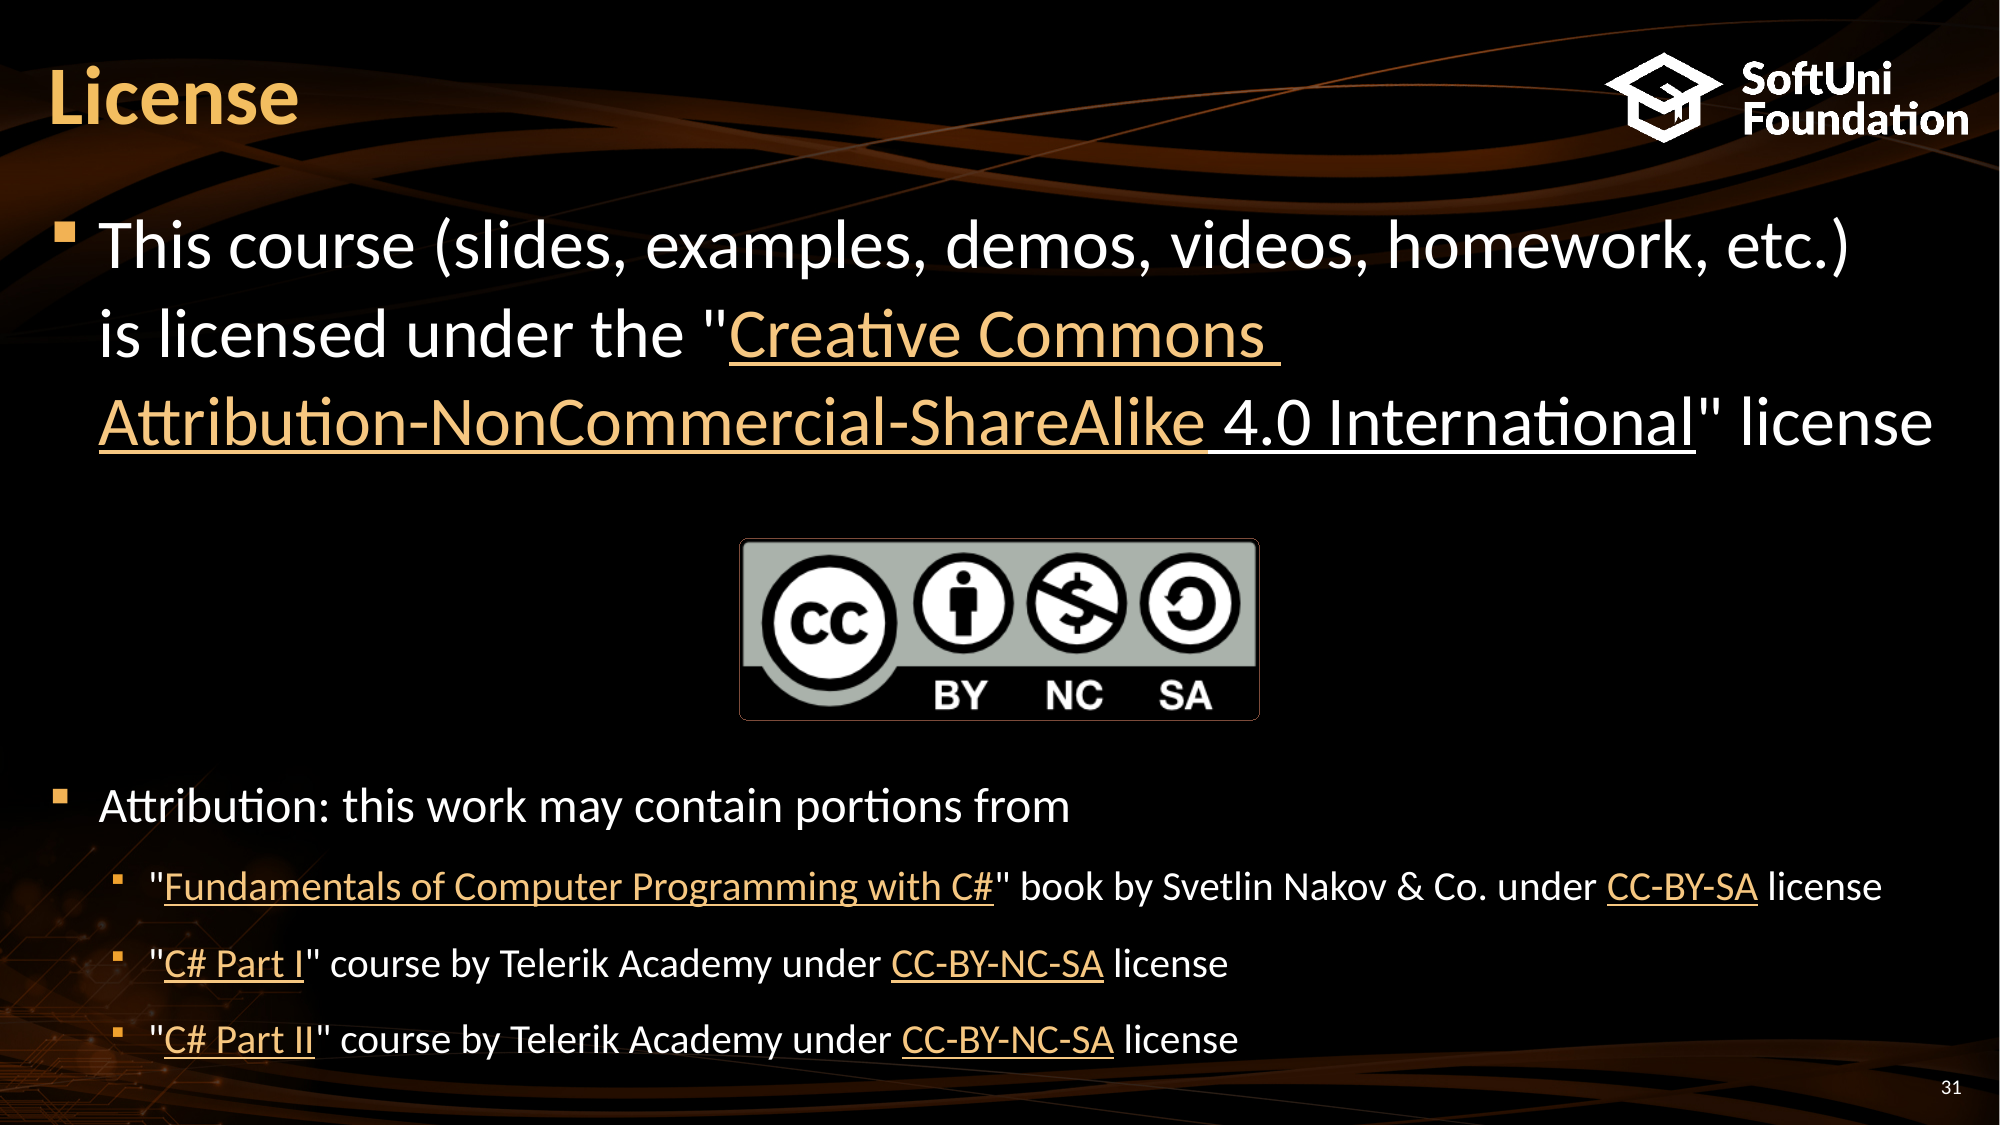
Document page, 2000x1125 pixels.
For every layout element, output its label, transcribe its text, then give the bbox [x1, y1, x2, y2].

slide_number 31 [1897, 1070, 1968, 1103]
picture [0, 0, 2000, 1125]
title License [30, 6, 1602, 189]
list This course (slides, examples, demos, videos, homework, etc.) is licensed under the "Creative Commons Attribution-NonCommercial-ShareAlike 4.0 International" license Attribution: this work may contain portions from "Fundamentals of Computer Programming with C#" book by Svetlin Nakov & Co. under CC-BY-SA license "C# Part I" course by Telerik Academy under CC-BY-NC-SA license "C# Part II" course by Telerik Academy under CC-BY-NC-SA license [31, 188, 1968, 1103]
